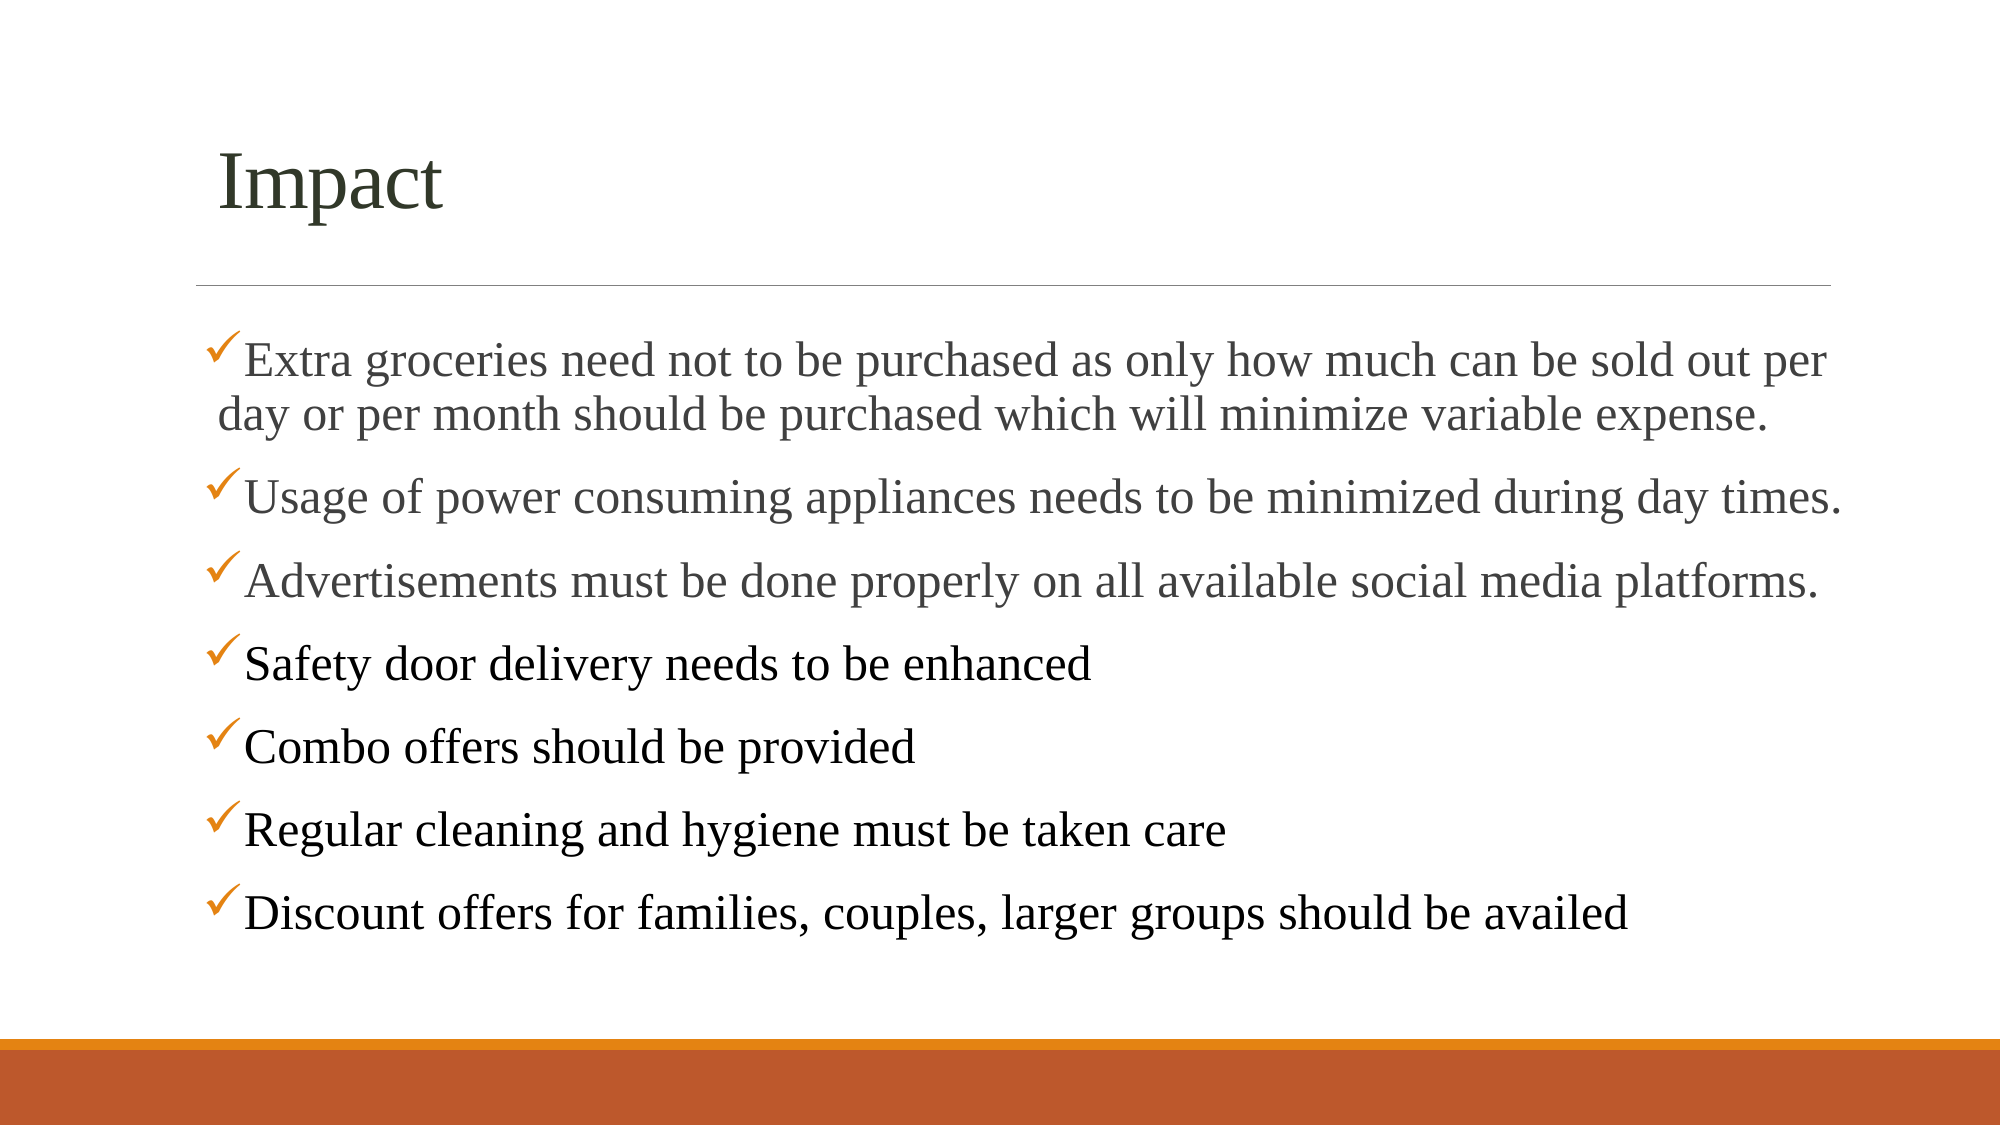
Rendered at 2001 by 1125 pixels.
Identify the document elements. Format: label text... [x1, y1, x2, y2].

list Extra groceries need not to be purchased as only how much can be sold out per day or per month should be purchased which will minimize variable expense. Usage of power consuming appliances needs to be minimized during day times. Advertisements must be done properly on all available social media platforms. Safety door delivery needs to be enhanced Combo offers should be provided Regular cleaning and hygiene must be taken care Discount offers for families, couples, larger groups should be availed [202, 326, 1846, 986]
title Impact [202, 50, 1846, 233]
